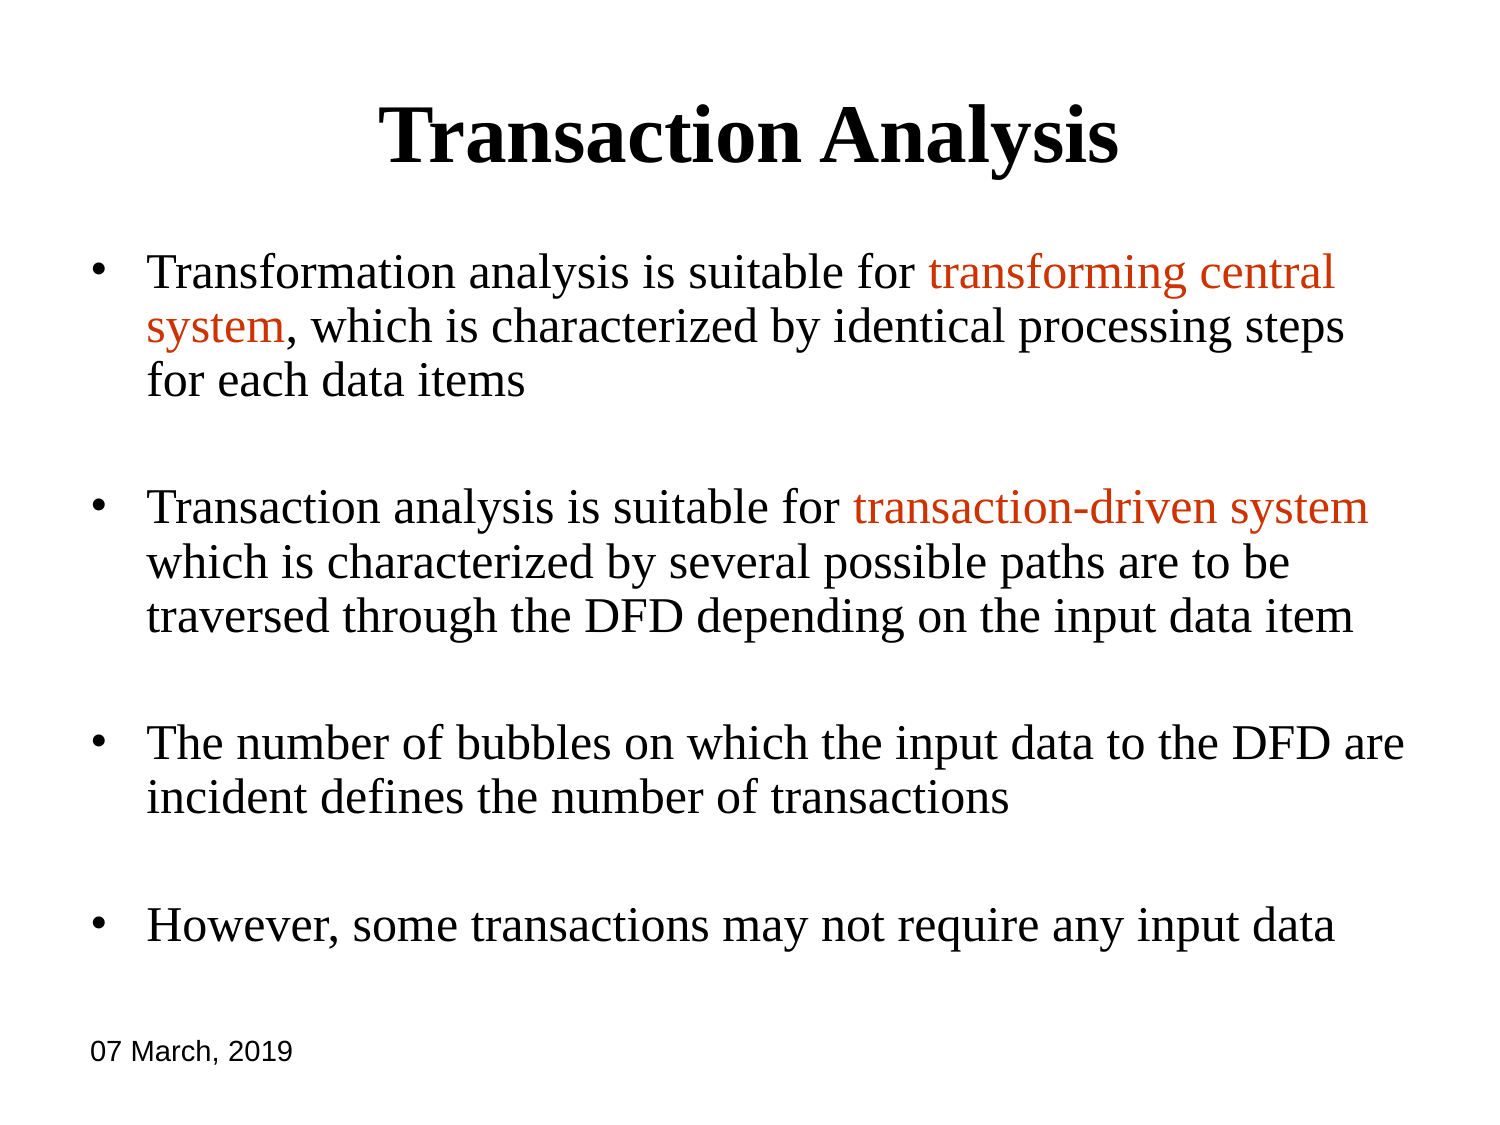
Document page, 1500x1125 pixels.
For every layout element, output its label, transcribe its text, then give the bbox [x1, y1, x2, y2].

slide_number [75, 1024, 425, 1103]
title Transaction Analysis [75, 45, 1425, 213]
list Transformation analysis is suitable for transforming central system, which is characterized by identical processing steps for each data items Transaction analysis is suitable for transaction-driven system which is characterized by several possible paths are to be traversed through the DFD depending on the input data item The number of bubbles on which the input data to the DFD are incident defines the number of transactions However, some transactions may not require any input data [75, 237, 1425, 980]
